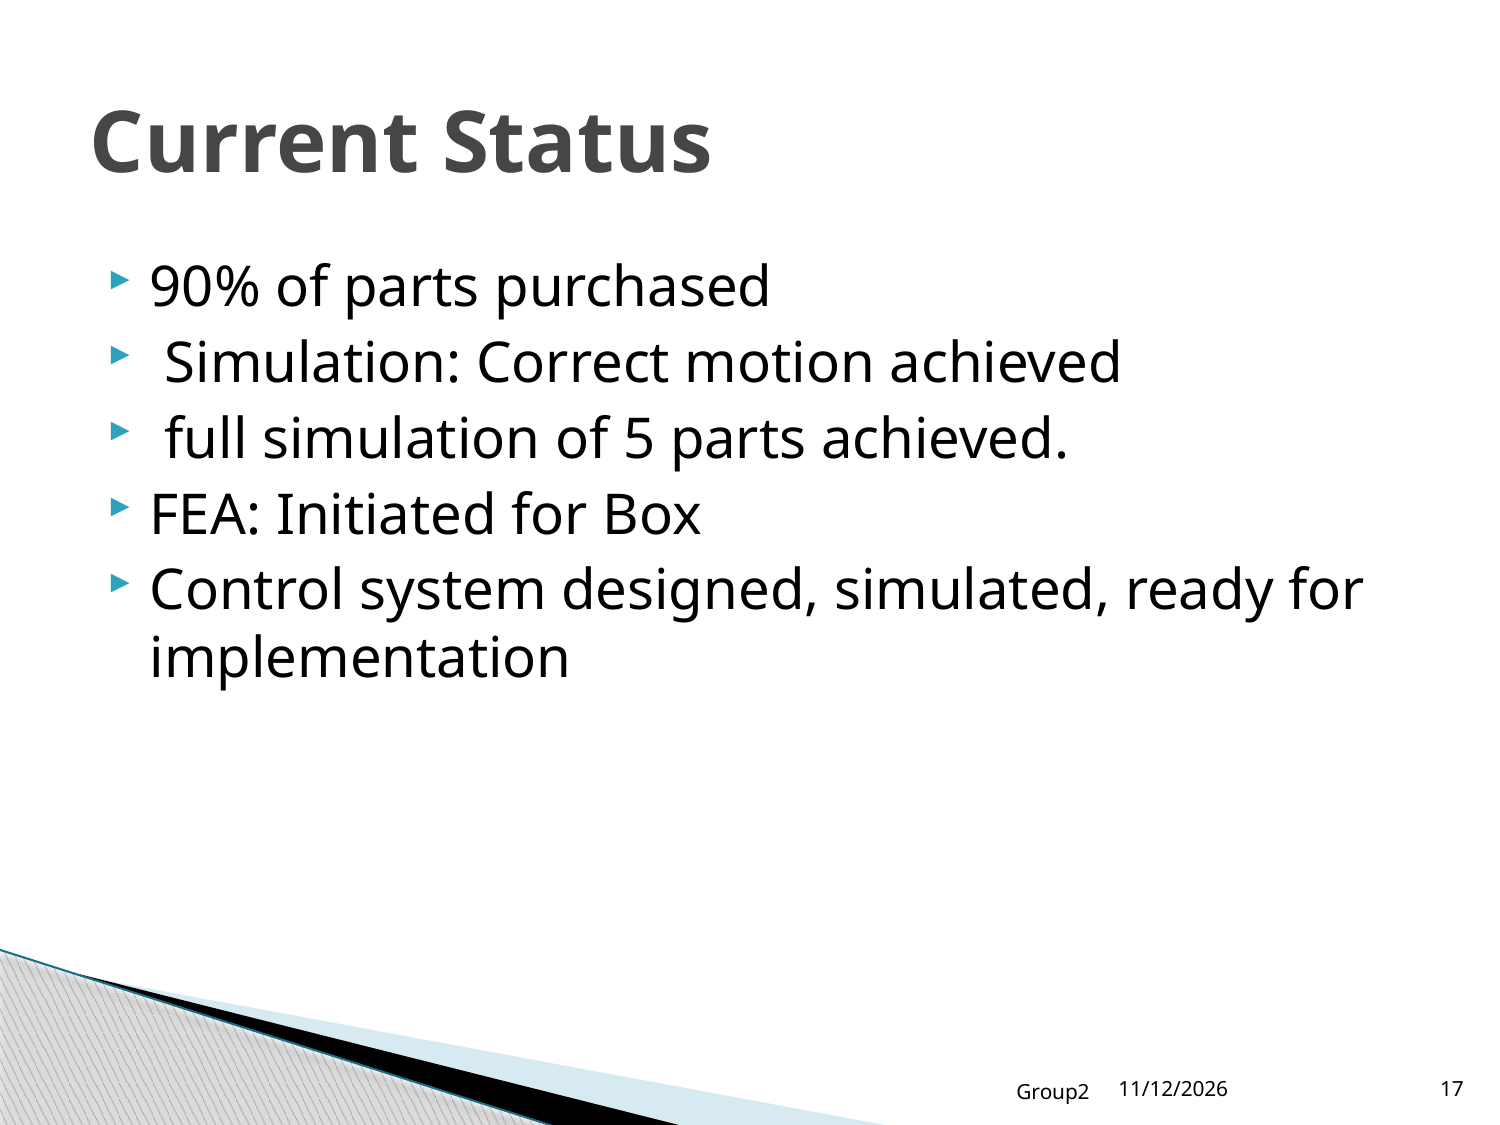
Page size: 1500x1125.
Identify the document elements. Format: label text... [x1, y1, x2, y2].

slide_number 17 [1418, 1051, 1479, 1112]
footer Group2 [718, 1051, 1105, 1112]
title Current Status [75, 45, 1425, 233]
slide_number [1105, 1051, 1418, 1112]
list 90% of parts purchased Simulation: Correct motion achieved full simulation of 5 parts achieved. FEA: Initiated for Box Control system designed, simulated, ready for implementation [75, 243, 1425, 986]
